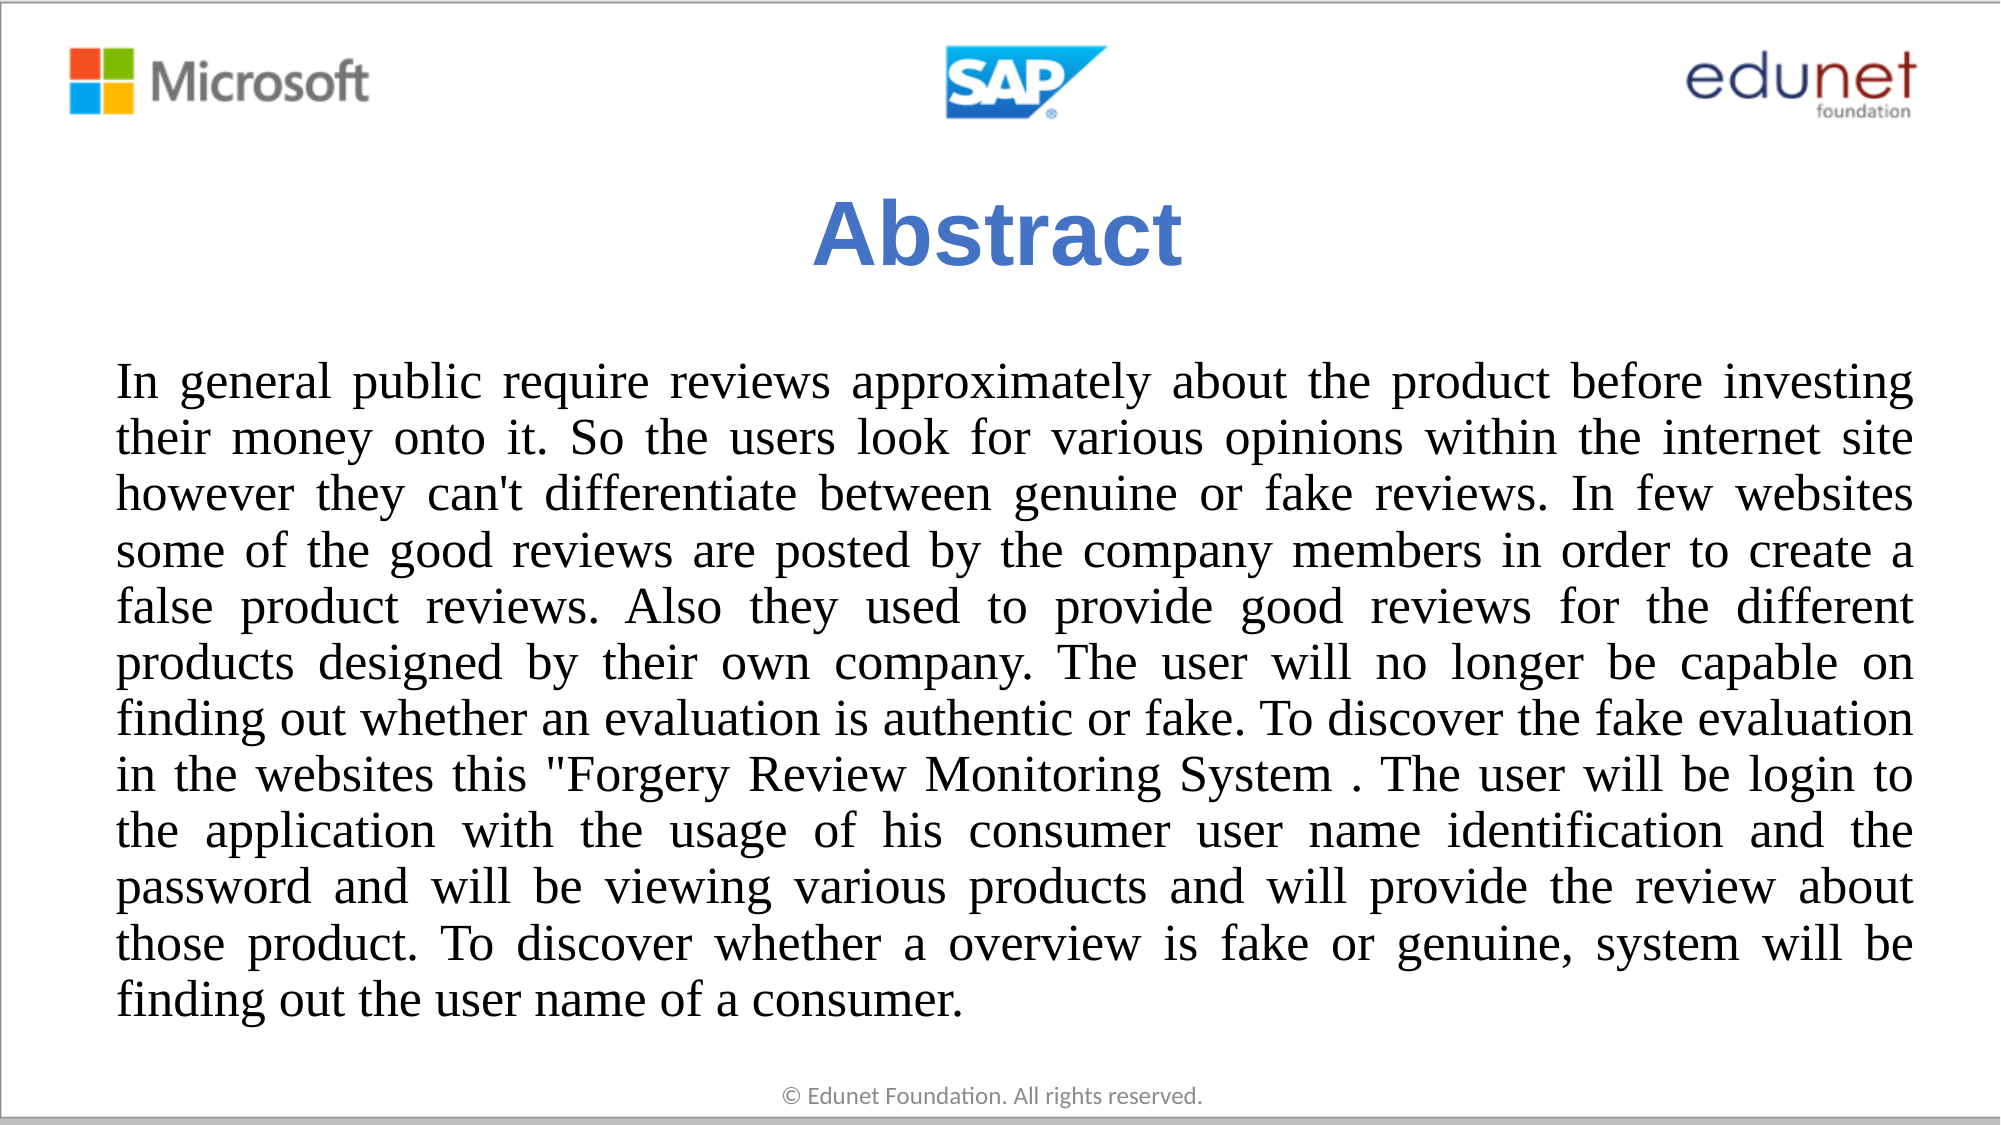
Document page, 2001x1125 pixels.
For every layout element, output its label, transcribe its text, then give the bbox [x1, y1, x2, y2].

picture [0, 0, 2001, 1125]
footer © Edunet Foundation. All rights reserved. [655, 1065, 1331, 1125]
subtitle In general public require reviews approximately about the product before investing their money onto it. So the users look for various opinions within the internet site however they can't differentiate between genuine or fake reviews. In few websites some of the good reviews are posted by the company members in order to create a false product reviews. Also they used to provide good reviews for the different products designed by their own company. The user will no longer be capable on finding out whether an evaluation is authentic or fake. To discover the fake evaluation in the websites this "Forgery Review Monitoring System . The user will be login to the application with the usage of his consumer user name identification and the password and will be viewing various products and will provide the review about those product. To discover whether a overview is fake or genuine, system will be finding out the user name of a consumer. [100, 346, 1931, 1063]
title Abstract [247, 158, 1748, 293]
